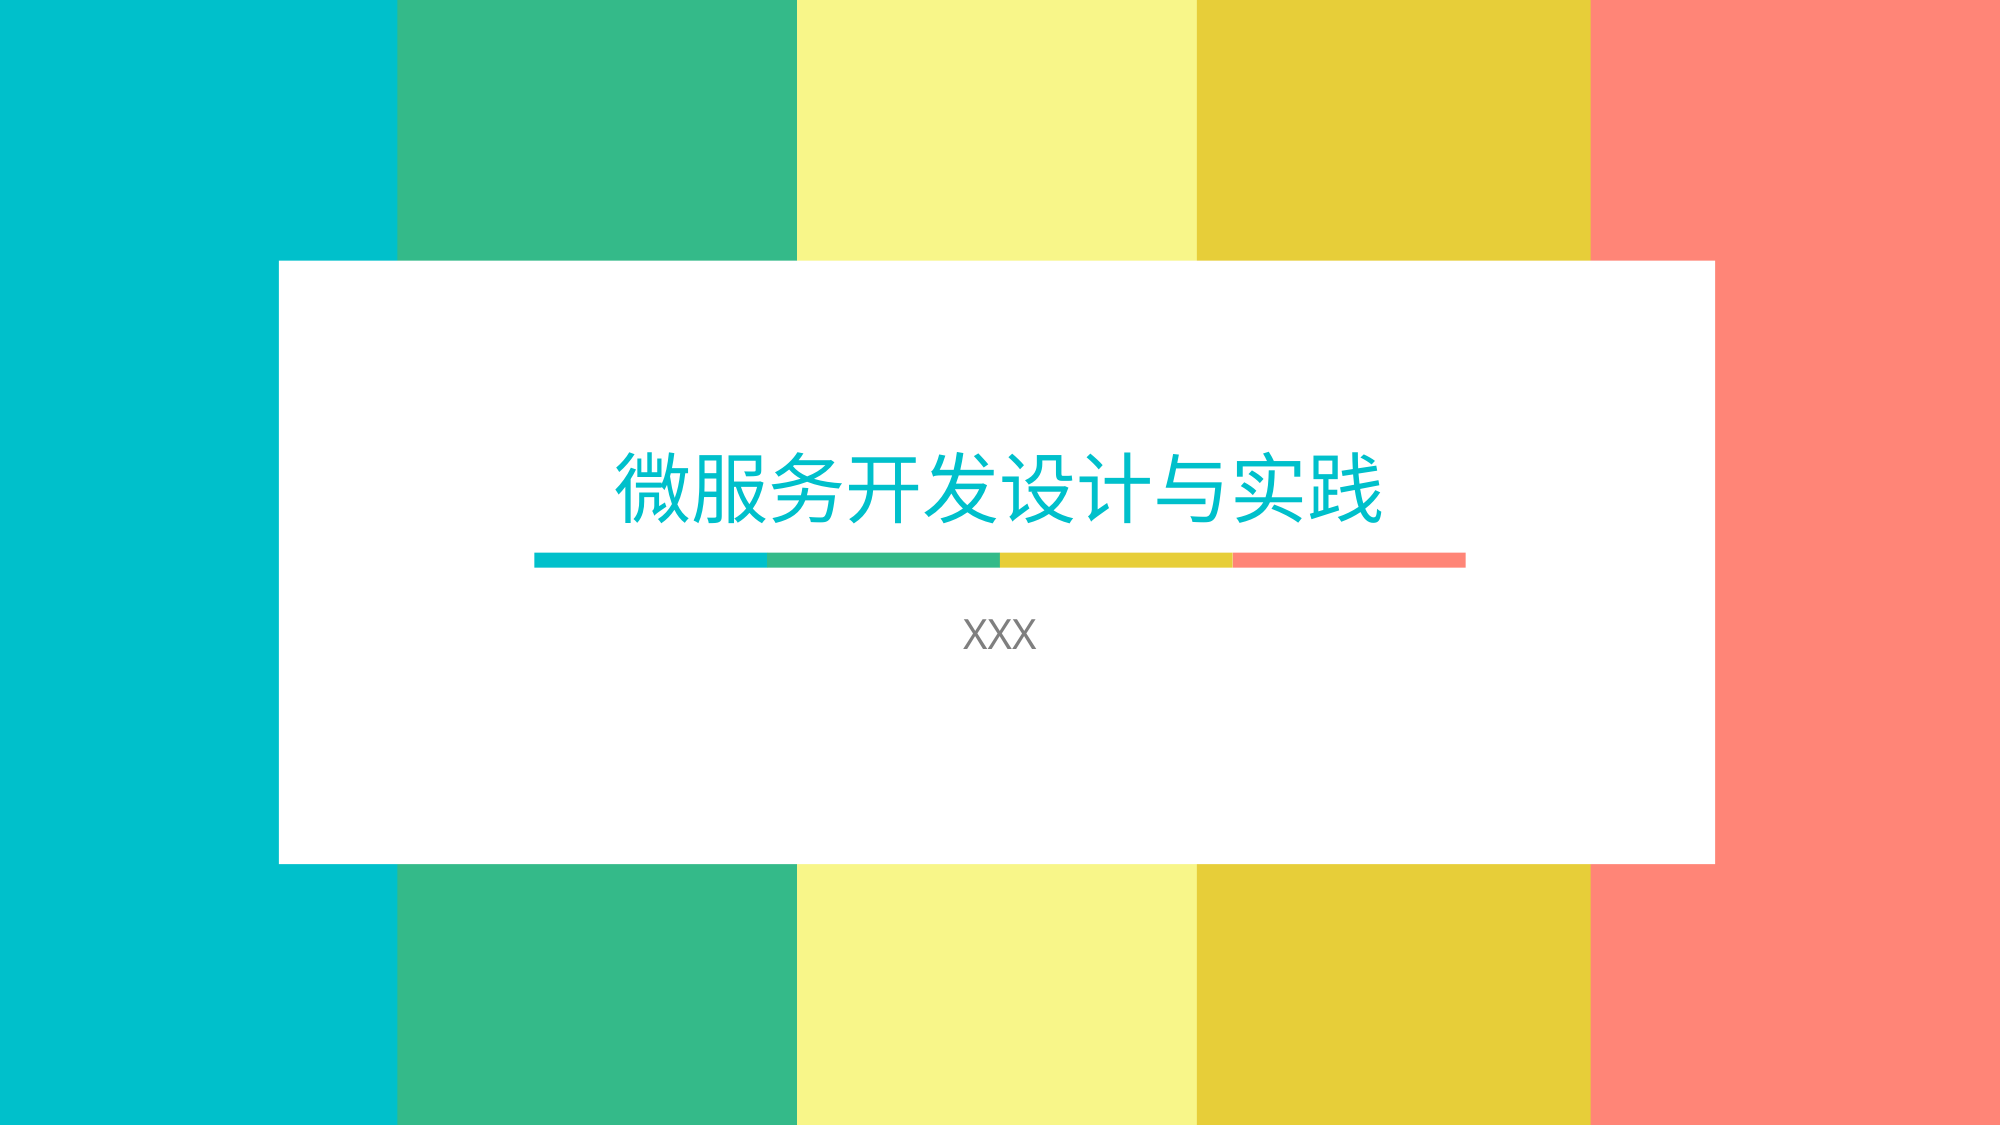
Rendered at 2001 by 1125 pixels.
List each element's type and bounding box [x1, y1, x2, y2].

text_box [397, 0, 797, 260]
text_box [278, 260, 1716, 865]
text_box [1196, 865, 1590, 1125]
text_box [797, 865, 1196, 1125]
text_box [397, 865, 797, 1125]
text_box [1196, 0, 1590, 260]
text_box [354, 432, 1645, 658]
text_box [797, 0, 1196, 260]
text_box [0, 0, 397, 1125]
text_box [1590, 0, 2000, 1125]
